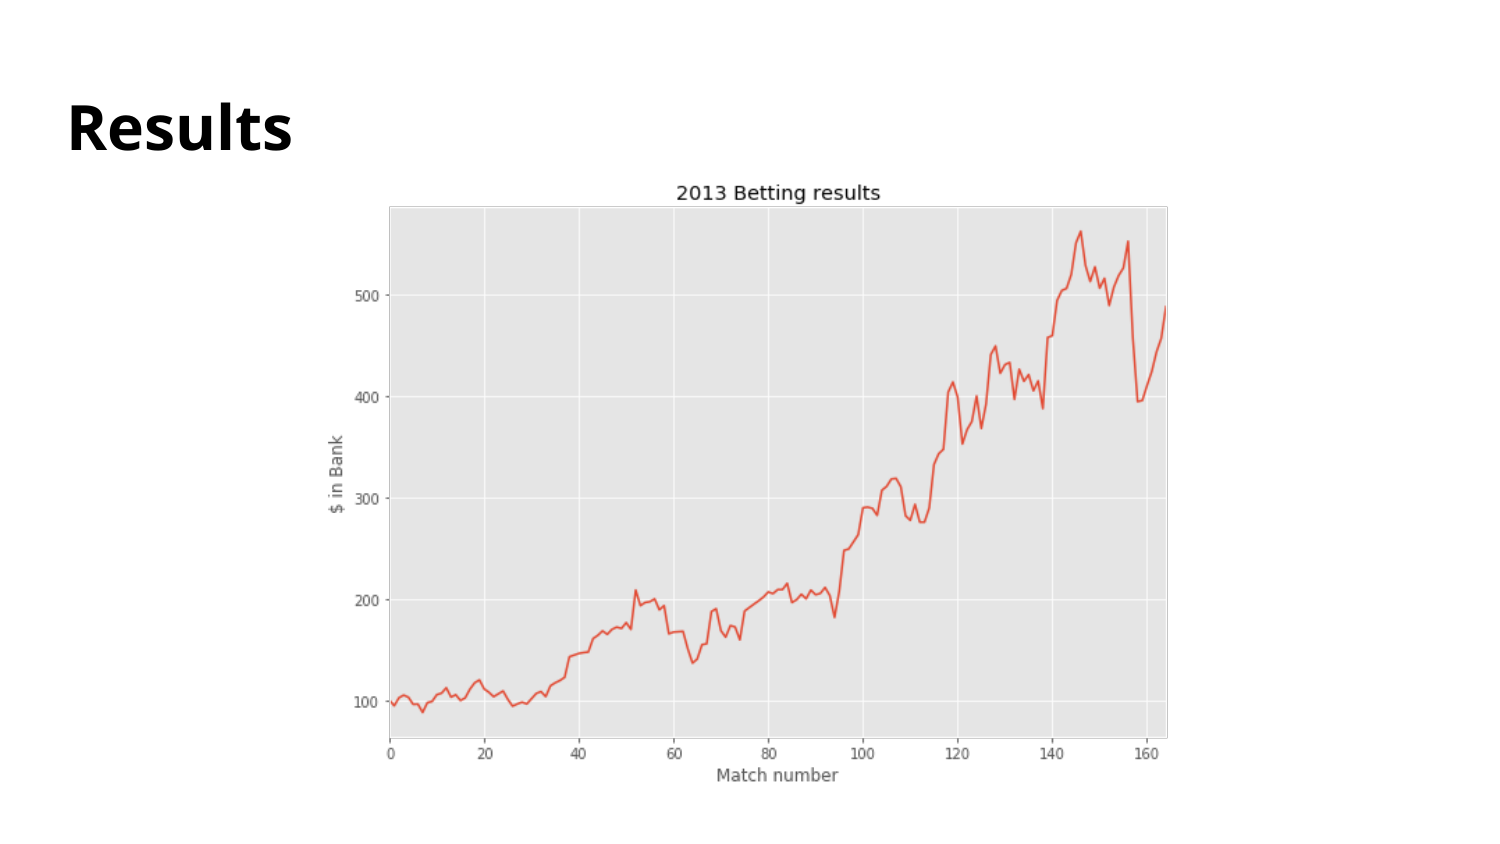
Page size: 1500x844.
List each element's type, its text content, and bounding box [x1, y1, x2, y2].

title Results [51, 72, 1449, 176]
picture [320, 175, 1180, 794]
